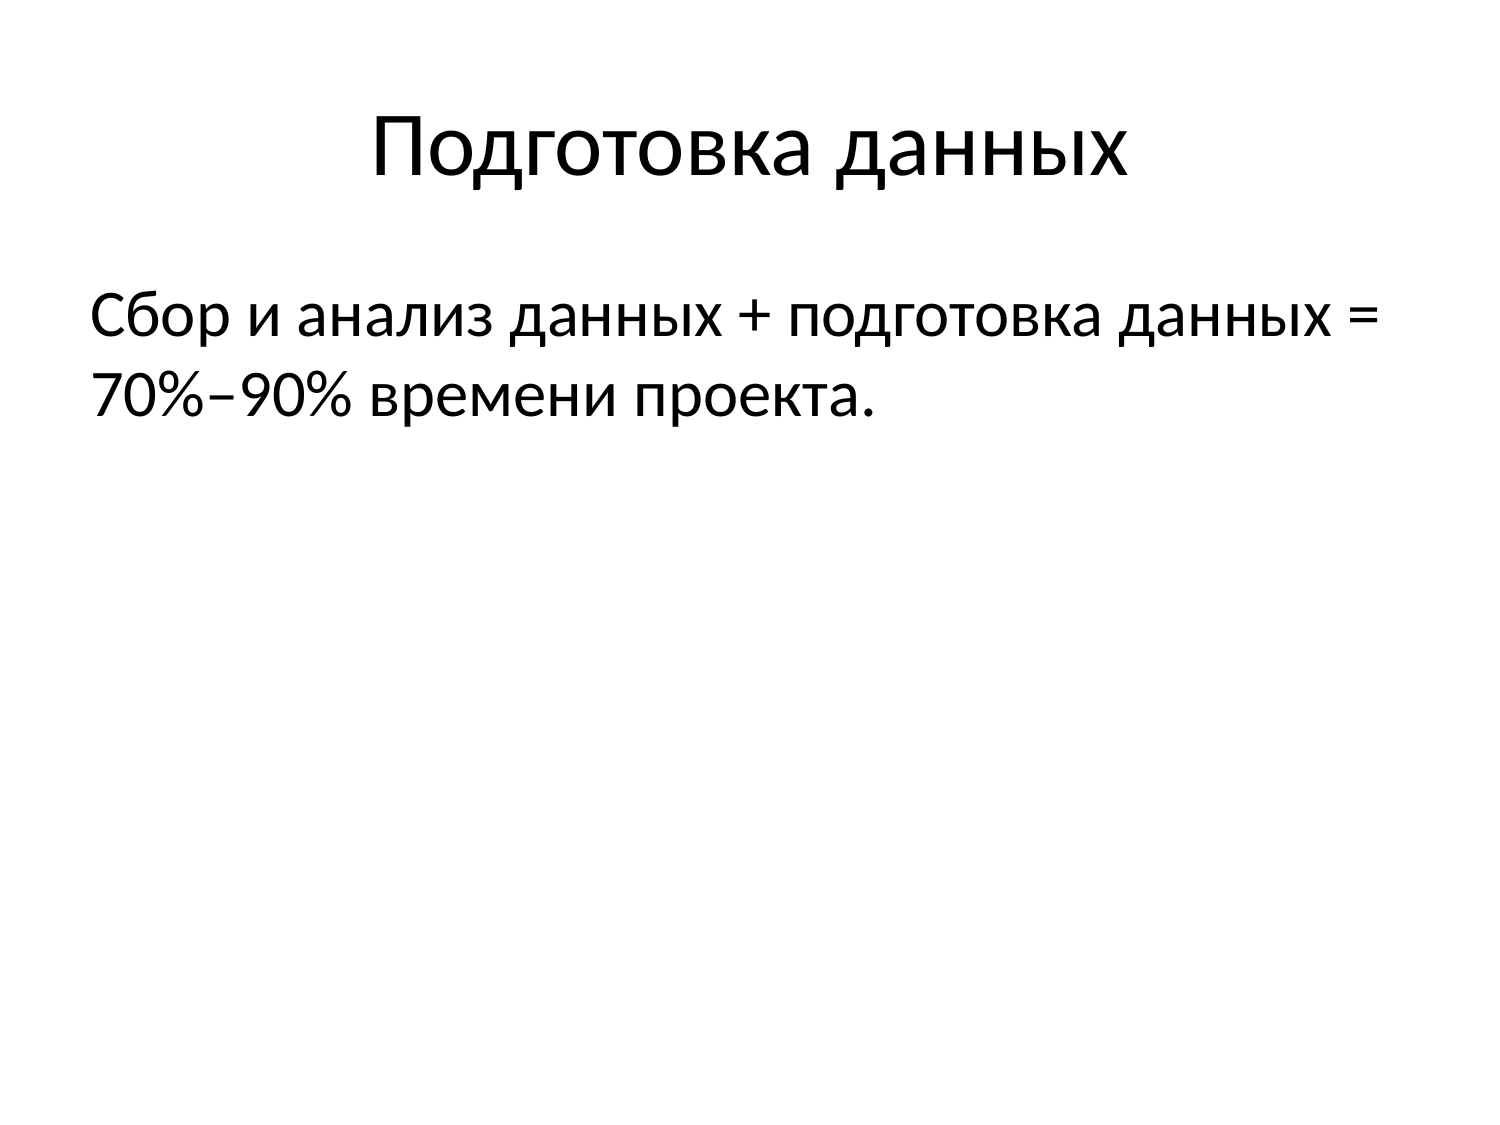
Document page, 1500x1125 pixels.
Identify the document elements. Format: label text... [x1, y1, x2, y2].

title Подготовка данных [75, 45, 1425, 233]
list Сбор и анализ данных + подготовка данных = 70%–90% времени проекта. [75, 262, 1425, 1005]
